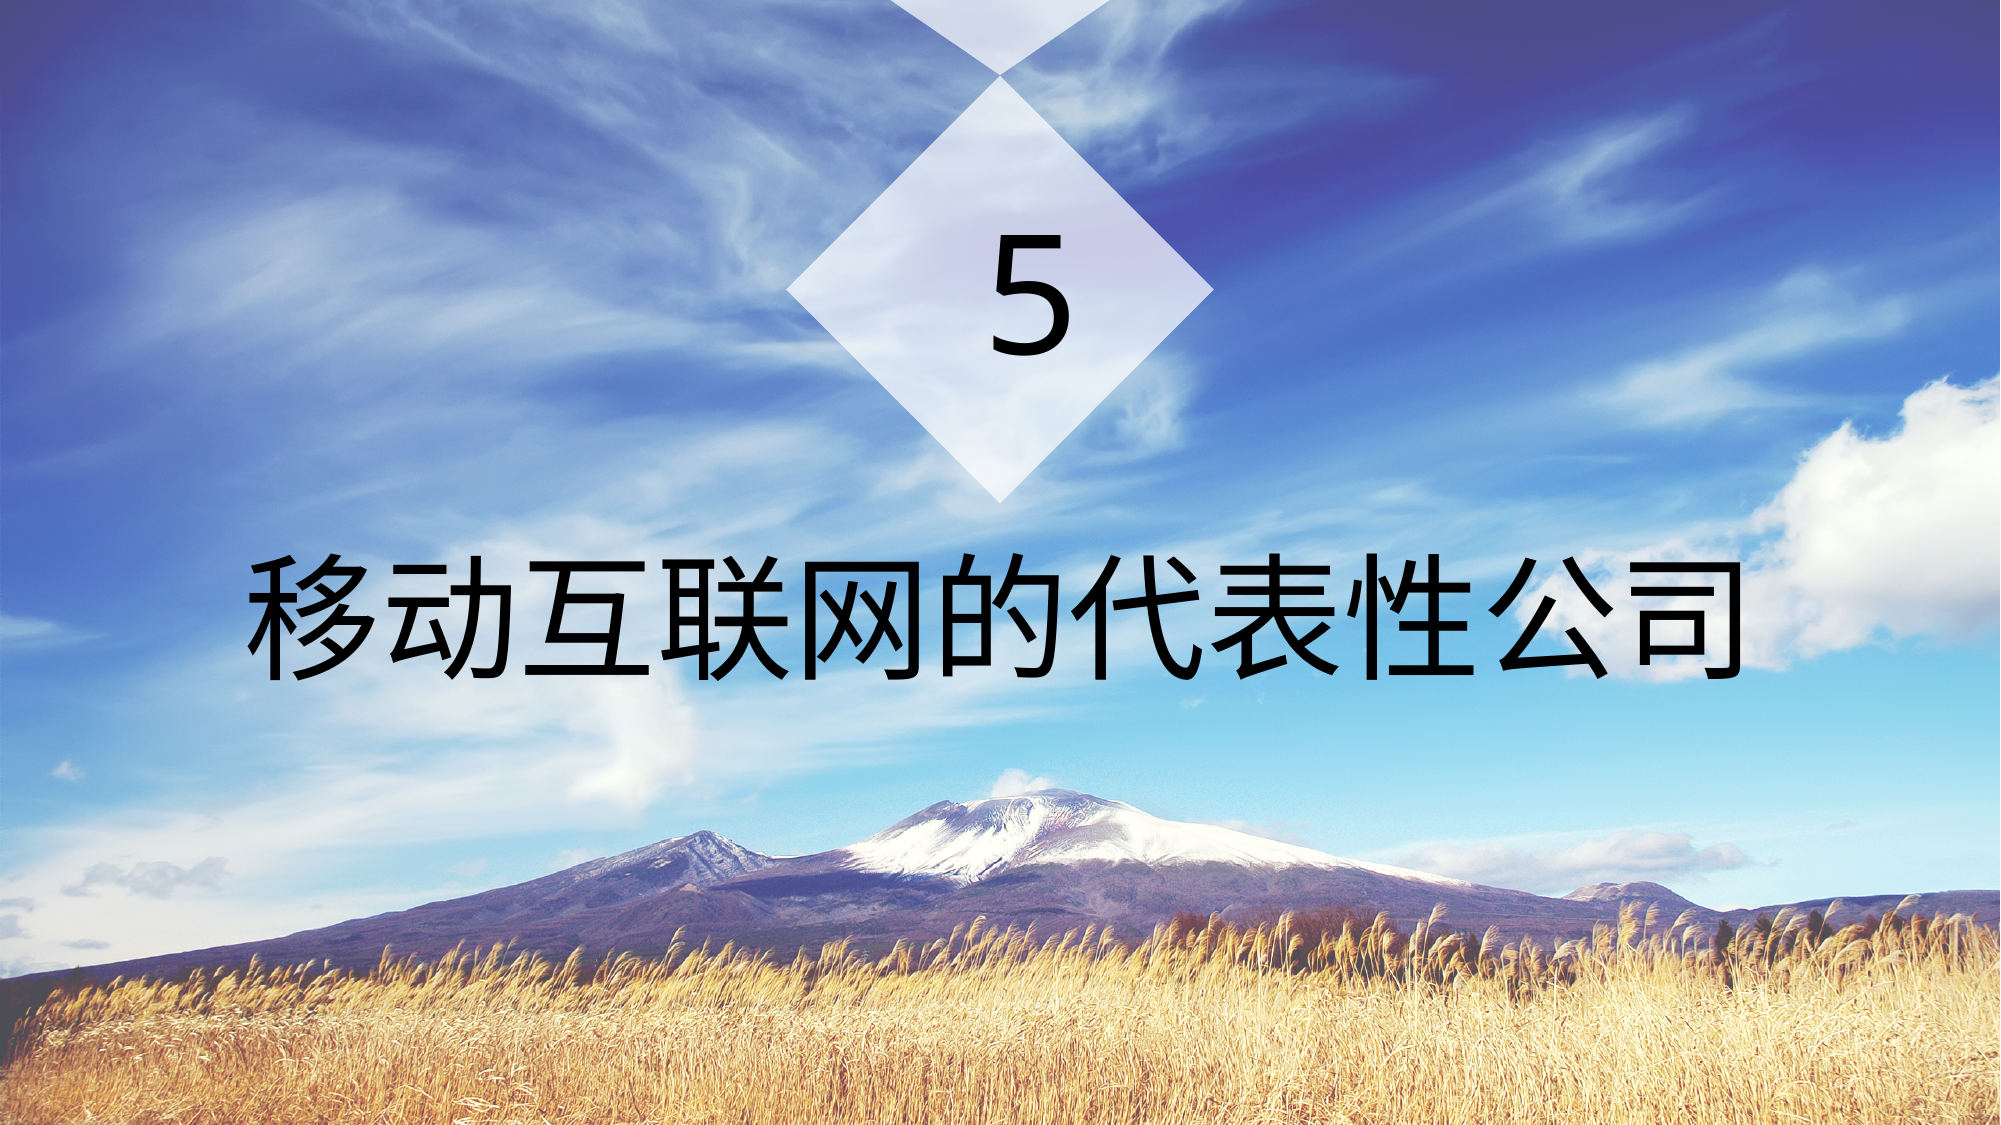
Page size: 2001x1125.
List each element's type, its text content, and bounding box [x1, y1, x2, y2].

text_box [786, 75, 1214, 504]
text_box [888, 0, 1112, 75]
text_box 移动互联网的代表性公司 [228, 525, 1772, 705]
text_box [0, 0, 2000, 1125]
